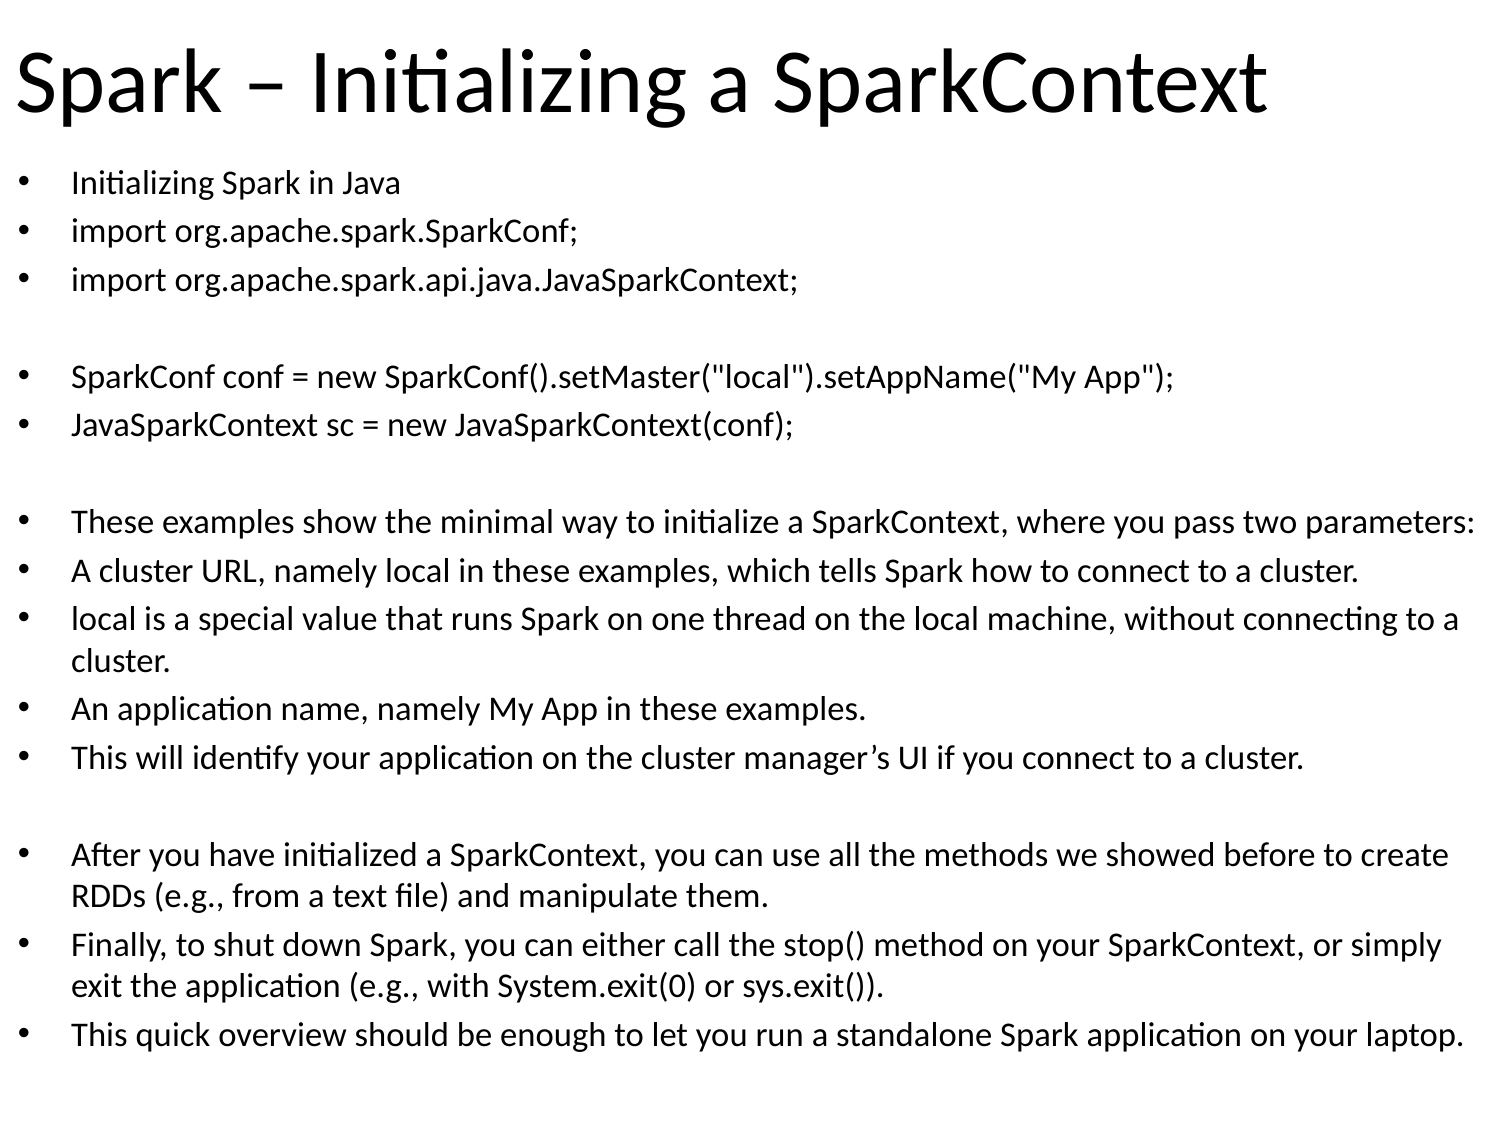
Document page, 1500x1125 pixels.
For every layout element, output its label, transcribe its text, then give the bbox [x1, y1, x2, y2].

list Initializing Spark in Java import org.apache.spark.SparkConf; import org.apache.spark.api.java.JavaSparkContext; SparkConf conf = new SparkConf().setMaster("local").setAppName("My App"); JavaSparkContext sc = new JavaSparkContext(conf); These examples show the minimal way to initialize a SparkContext, where you pass two parameters: A cluster URL, namely local in these examples, which tells Spark how to connect to a cluster. local is a special value that runs Spark on one thread on the local machine, without connecting to a cluster. An application name, namely My App in these examples. This will identify your application on the cluster manager’s UI if you connect to a cluster. After you have initialized a SparkContext, you can use all the methods we showed before to create RDDs (e.g., from a text file) and manipulate them. Finally, to shut down Spark, you can either call the stop() method on your SparkContext, or simply exit the application (e.g., with System.exit(0) or sys.exit()). This quick overview should be enough to let you run a standalone Spark application on your laptop. [2, 152, 1500, 1125]
title Spark – Initializing a SparkContext [0, 1, 1500, 150]
